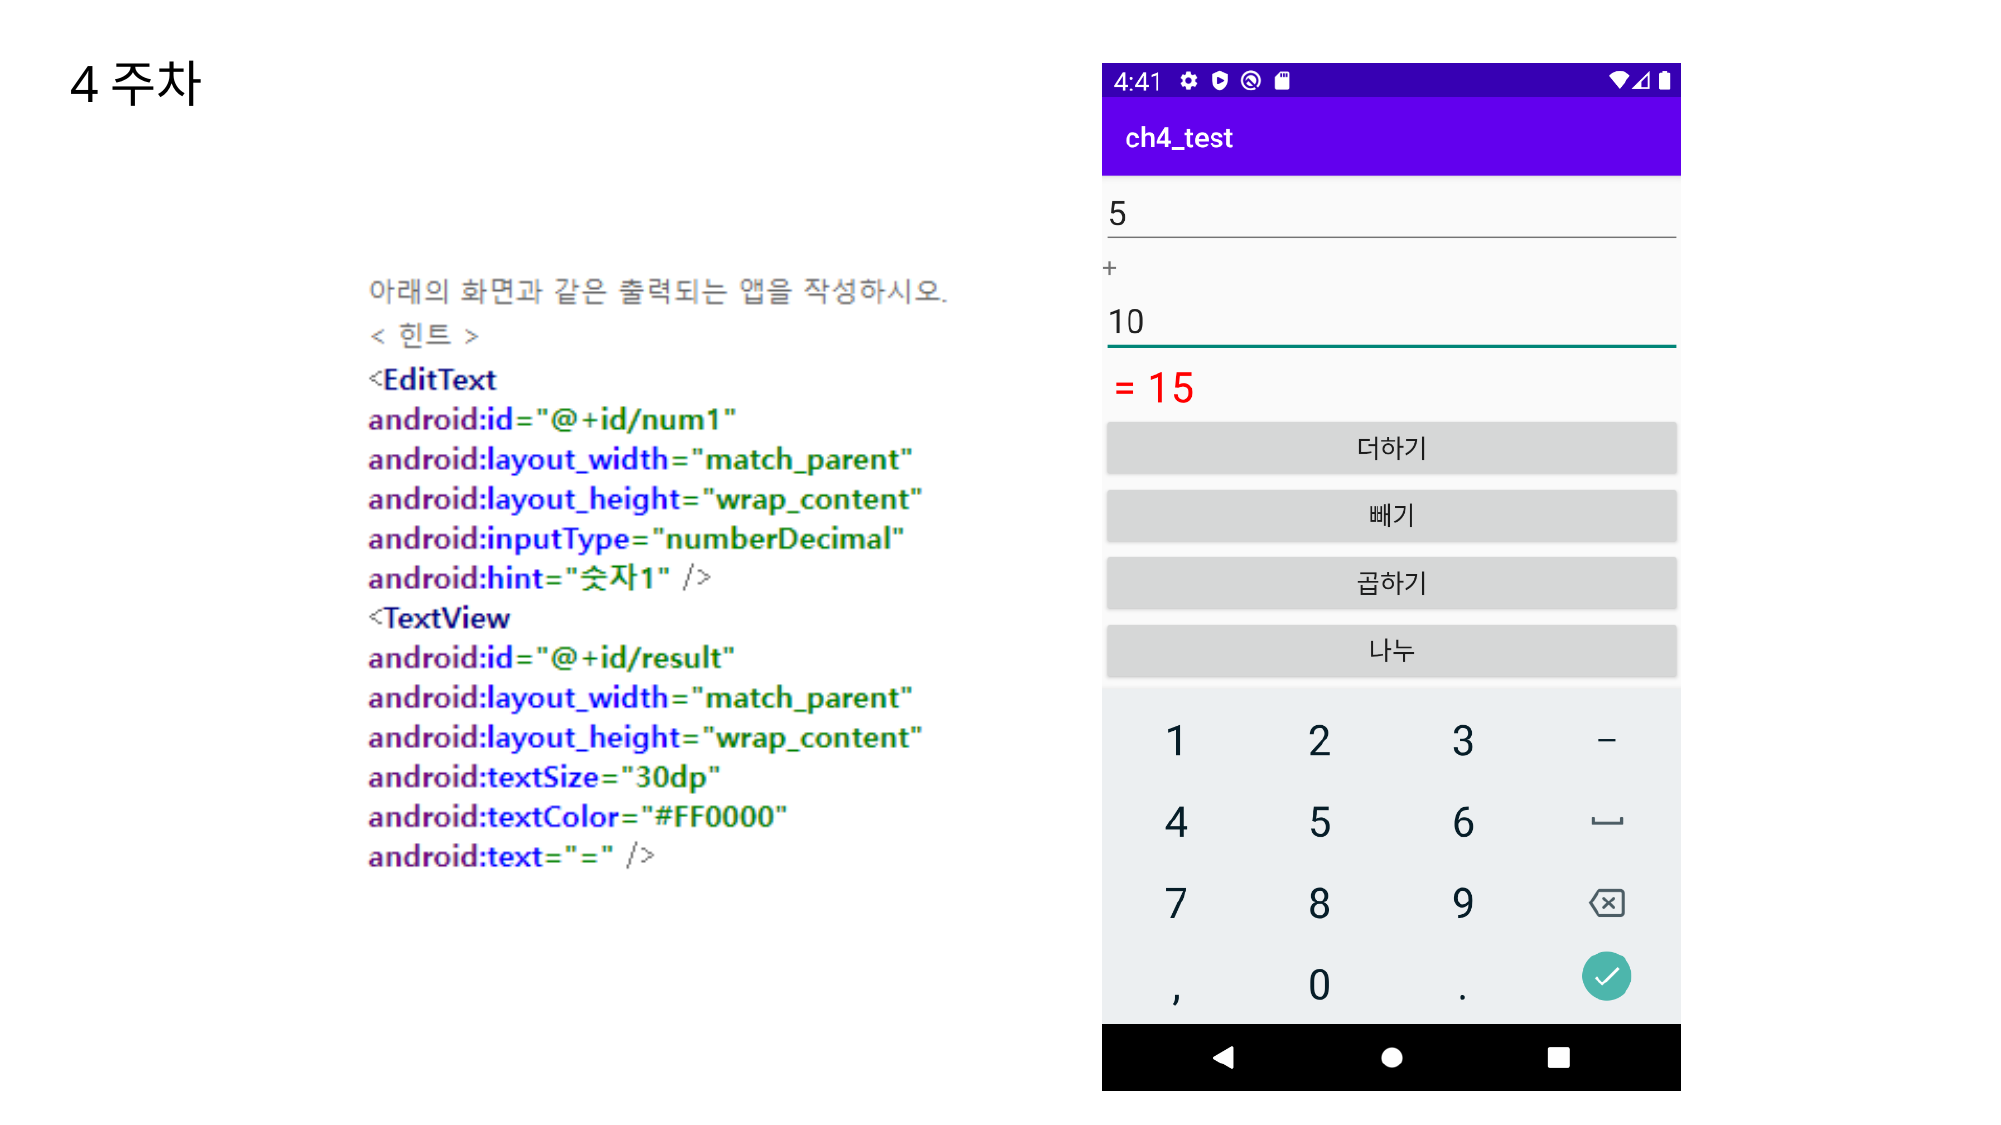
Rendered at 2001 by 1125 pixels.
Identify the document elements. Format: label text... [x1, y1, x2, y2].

picture [349, 267, 985, 888]
picture [1102, 63, 1681, 1092]
text_box 4주차 [55, 45, 559, 120]
